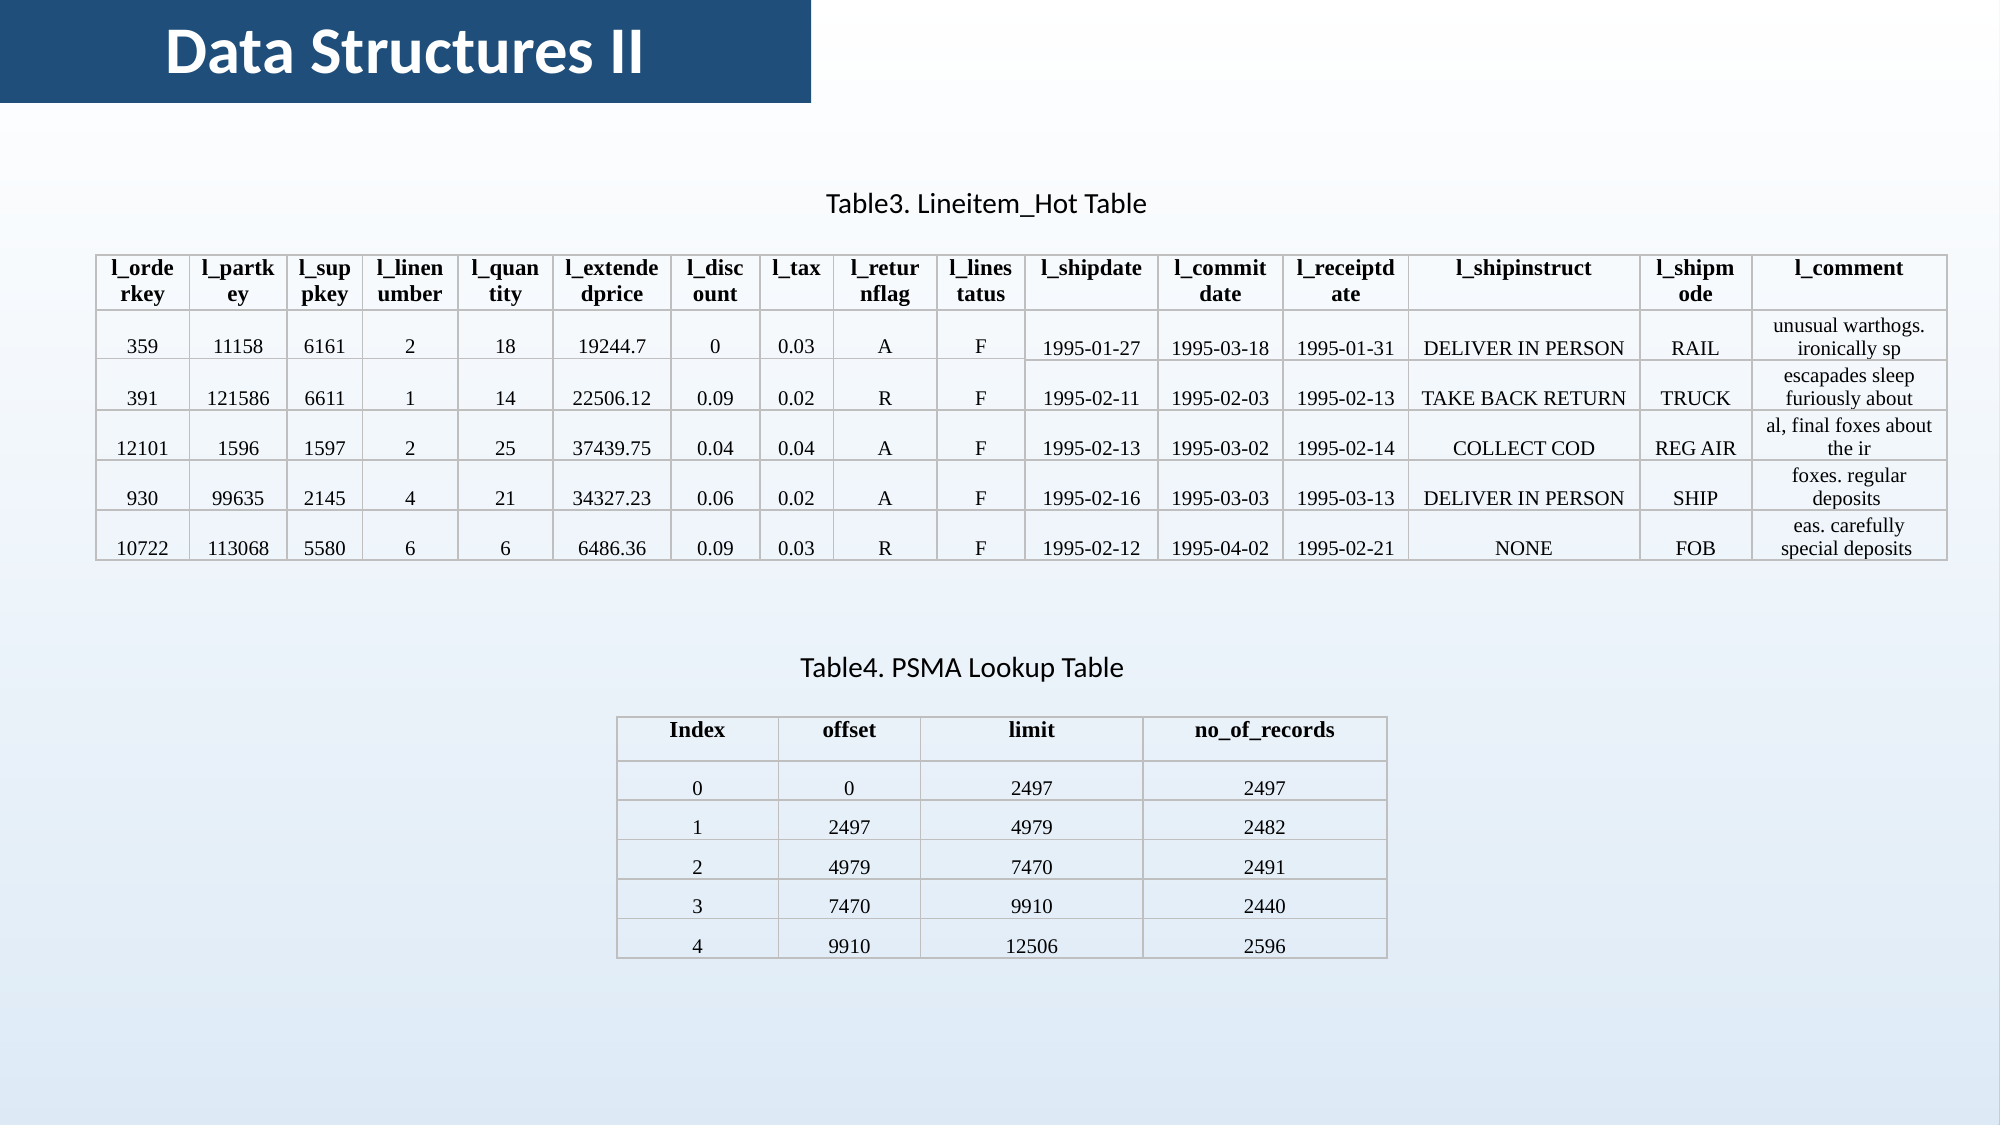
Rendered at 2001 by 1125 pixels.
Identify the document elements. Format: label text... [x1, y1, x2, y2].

table_cell 1995-02-14 [1284, 411, 1408, 459]
table_cell F [938, 411, 1024, 459]
table_cell 930 [97, 461, 189, 509]
table_header l_shipdate [1026, 256, 1157, 309]
table_cell 12101 [97, 411, 189, 459]
table_cell 0.02 [761, 359, 833, 409]
table_cell A [834, 311, 936, 358]
table_cell 3 [618, 880, 778, 918]
table_cell R [834, 511, 936, 559]
table_cell 9910 [921, 880, 1142, 918]
table_cell unusual warthogs. ironically sp [1753, 311, 1946, 359]
table_cell 2 [363, 311, 457, 358]
table_cell foxes. regular deposits [1753, 461, 1946, 509]
table_cell 0.04 [672, 411, 759, 459]
table_cell A [834, 461, 936, 509]
table_cell 11158 [190, 311, 286, 358]
table_cell 2482 [1144, 801, 1386, 839]
table_cell 9910 [779, 919, 920, 957]
table_cell SHIP [1641, 461, 1751, 509]
table_cell 6486.36 [554, 511, 670, 559]
table_cell 1 [363, 359, 457, 409]
table_cell 4979 [779, 840, 920, 878]
table_cell COLLECT COD [1409, 411, 1639, 459]
table_cell F [938, 311, 1024, 358]
table_cell F [938, 511, 1024, 559]
table_cell 5580 [288, 511, 362, 559]
table_cell 25 [459, 411, 552, 459]
table_cell 1995-03-03 [1159, 461, 1282, 509]
table_cell 37439.75 [554, 411, 670, 459]
table_header l_suppkey [288, 256, 362, 309]
table_cell 0 [618, 762, 778, 799]
table_cell 6161 [288, 311, 362, 358]
table_cell 0.09 [672, 511, 759, 559]
table_header limit [921, 718, 1142, 760]
table_cell DELIVER IN PERSON [1409, 461, 1639, 509]
table_header l_linenumber [363, 256, 457, 309]
table_cell 12506 [921, 919, 1142, 957]
table_cell A [834, 411, 936, 459]
table_cell 2497 [1144, 762, 1386, 799]
table_cell REG AIR [1641, 411, 1751, 459]
table_cell 2 [363, 411, 457, 459]
text_box Table4. PSMA Lookup Table [785, 640, 1240, 691]
table_cell 0 [779, 762, 920, 799]
table_cell 2440 [1144, 880, 1386, 918]
table_cell FOB [1641, 511, 1751, 559]
table_cell 0.06 [672, 461, 759, 509]
table_cell 0.03 [761, 511, 833, 559]
table_cell 1995-03-02 [1159, 411, 1282, 459]
table_cell 1995-03-13 [1284, 461, 1408, 509]
table_cell 2497 [779, 801, 920, 839]
table_header l_extendedprice [554, 256, 670, 309]
table_cell 2 [618, 840, 778, 878]
table_header l_quantity [459, 256, 552, 309]
table_cell 113068 [190, 511, 286, 559]
table_cell 1995-02-21 [1284, 511, 1408, 559]
table_cell F [938, 359, 1024, 409]
table_cell 7470 [921, 840, 1142, 878]
table_header l_shipinstruct [1409, 256, 1639, 309]
table_cell 391 [97, 359, 189, 409]
table_cell 1995-02-11 [1026, 361, 1157, 409]
table_cell 10722 [97, 511, 189, 559]
table_cell 7470 [779, 880, 920, 918]
table_header offset [779, 718, 920, 760]
table_header l_orderkey [97, 256, 189, 309]
table_cell 1995-03-18 [1159, 311, 1282, 359]
table_cell 6611 [288, 359, 362, 409]
table_header l_partkey [190, 256, 286, 309]
table_header l_commitdate [1159, 256, 1282, 309]
table_cell 2145 [288, 461, 362, 509]
table_cell 1596 [190, 411, 286, 459]
table_cell F [938, 461, 1024, 509]
table_cell 1995-01-27 [1026, 311, 1157, 359]
table_cell 4 [618, 919, 778, 957]
table_cell 1995-02-16 [1026, 461, 1157, 509]
table_cell 1995-02-13 [1284, 361, 1408, 409]
table_cell NONE [1409, 511, 1639, 559]
table_cell 34327.23 [554, 461, 670, 509]
table_header l_linestatus [938, 256, 1024, 309]
table_header l_comment [1753, 256, 1946, 309]
table_cell 1995-04-02 [1159, 511, 1282, 559]
table_cell 121586 [190, 359, 286, 409]
table_header l_discount [672, 256, 759, 309]
table_header l_tax [761, 256, 833, 309]
table_cell 0 [672, 311, 759, 358]
table_cell 18 [459, 311, 552, 358]
table_cell DELIVER IN PERSON [1409, 311, 1639, 359]
table_cell 1 [618, 801, 778, 839]
table_cell 4979 [921, 801, 1142, 839]
table_cell 4 [363, 461, 457, 509]
table_header l_shipmode [1641, 256, 1751, 309]
table_cell 1597 [288, 411, 362, 459]
table_header Index [618, 718, 778, 760]
table_cell 19244.7 [554, 311, 670, 358]
table_cell RAIL [1641, 311, 1751, 359]
table_cell 1995-02-03 [1159, 361, 1282, 409]
table_cell TRUCK [1641, 361, 1751, 409]
text_box Data Structures II [0, 0, 812, 103]
table_header no_of_records [1144, 718, 1386, 760]
table_cell 22506.12 [554, 359, 670, 409]
table_cell 1995-02-13 [1026, 411, 1157, 459]
table_cell 2596 [1144, 919, 1386, 957]
table_cell 6 [459, 511, 552, 559]
table_cell 2491 [1144, 840, 1386, 878]
table_cell 2497 [921, 762, 1142, 799]
table_cell 0.09 [672, 359, 759, 409]
table_cell TAKE BACK RETURN [1409, 361, 1639, 409]
table_header l_receiptdate [1284, 256, 1408, 309]
table_cell 0.04 [761, 411, 833, 459]
table_cell 1995-01-31 [1284, 311, 1408, 359]
table_cell al, final foxes about the ir [1753, 411, 1946, 459]
text_box [0, 0, 1999, 1125]
table_cell 359 [97, 311, 189, 358]
table_cell 0.02 [761, 461, 833, 509]
table_cell escapades sleep furiously about [1753, 361, 1946, 409]
table_header l_returnflag [834, 256, 936, 309]
table_cell 14 [459, 359, 552, 409]
table_cell 1995-02-12 [1026, 511, 1157, 559]
table_cell 0.03 [761, 311, 833, 358]
table_cell 99635 [190, 461, 286, 509]
text_box Table3. Lineitem_Hot Table [811, 176, 1320, 227]
table_cell 6 [363, 511, 457, 559]
table_cell eas. carefully special deposits [1753, 511, 1946, 559]
table_cell R [834, 359, 936, 409]
table_cell 21 [459, 461, 552, 509]
